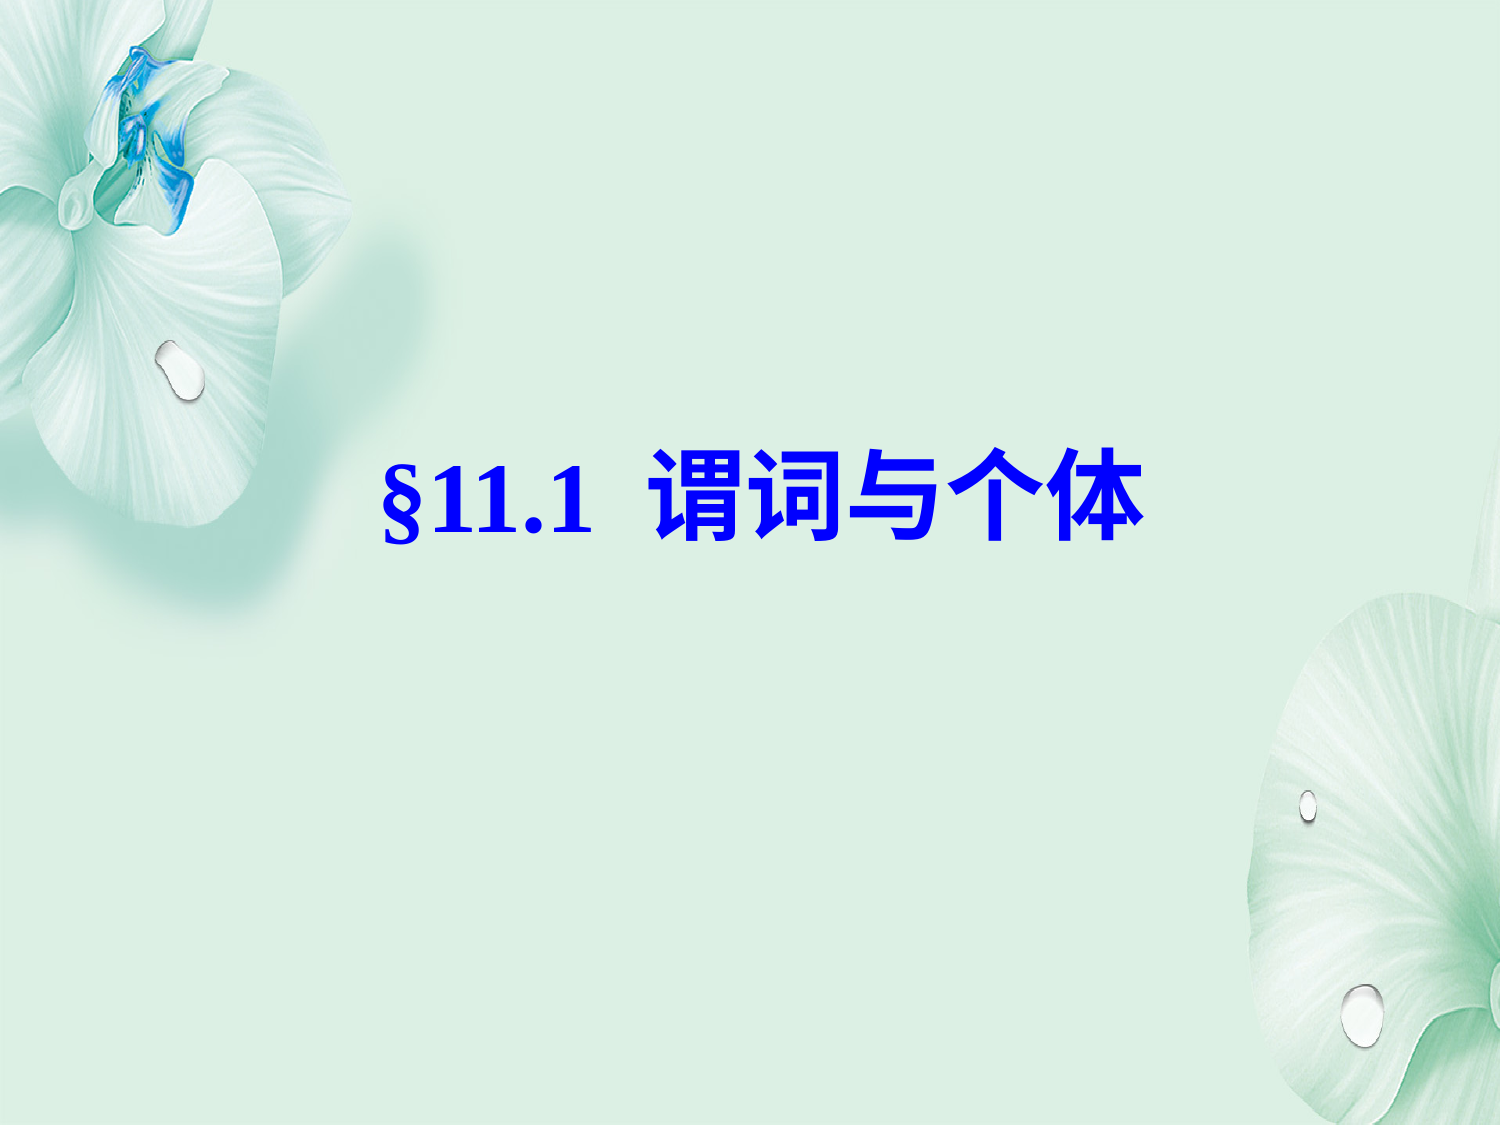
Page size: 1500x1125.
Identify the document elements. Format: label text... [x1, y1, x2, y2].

picture [0, 0, 1500, 1125]
text_box §11.1 谓词与个体 [362, 425, 1275, 560]
